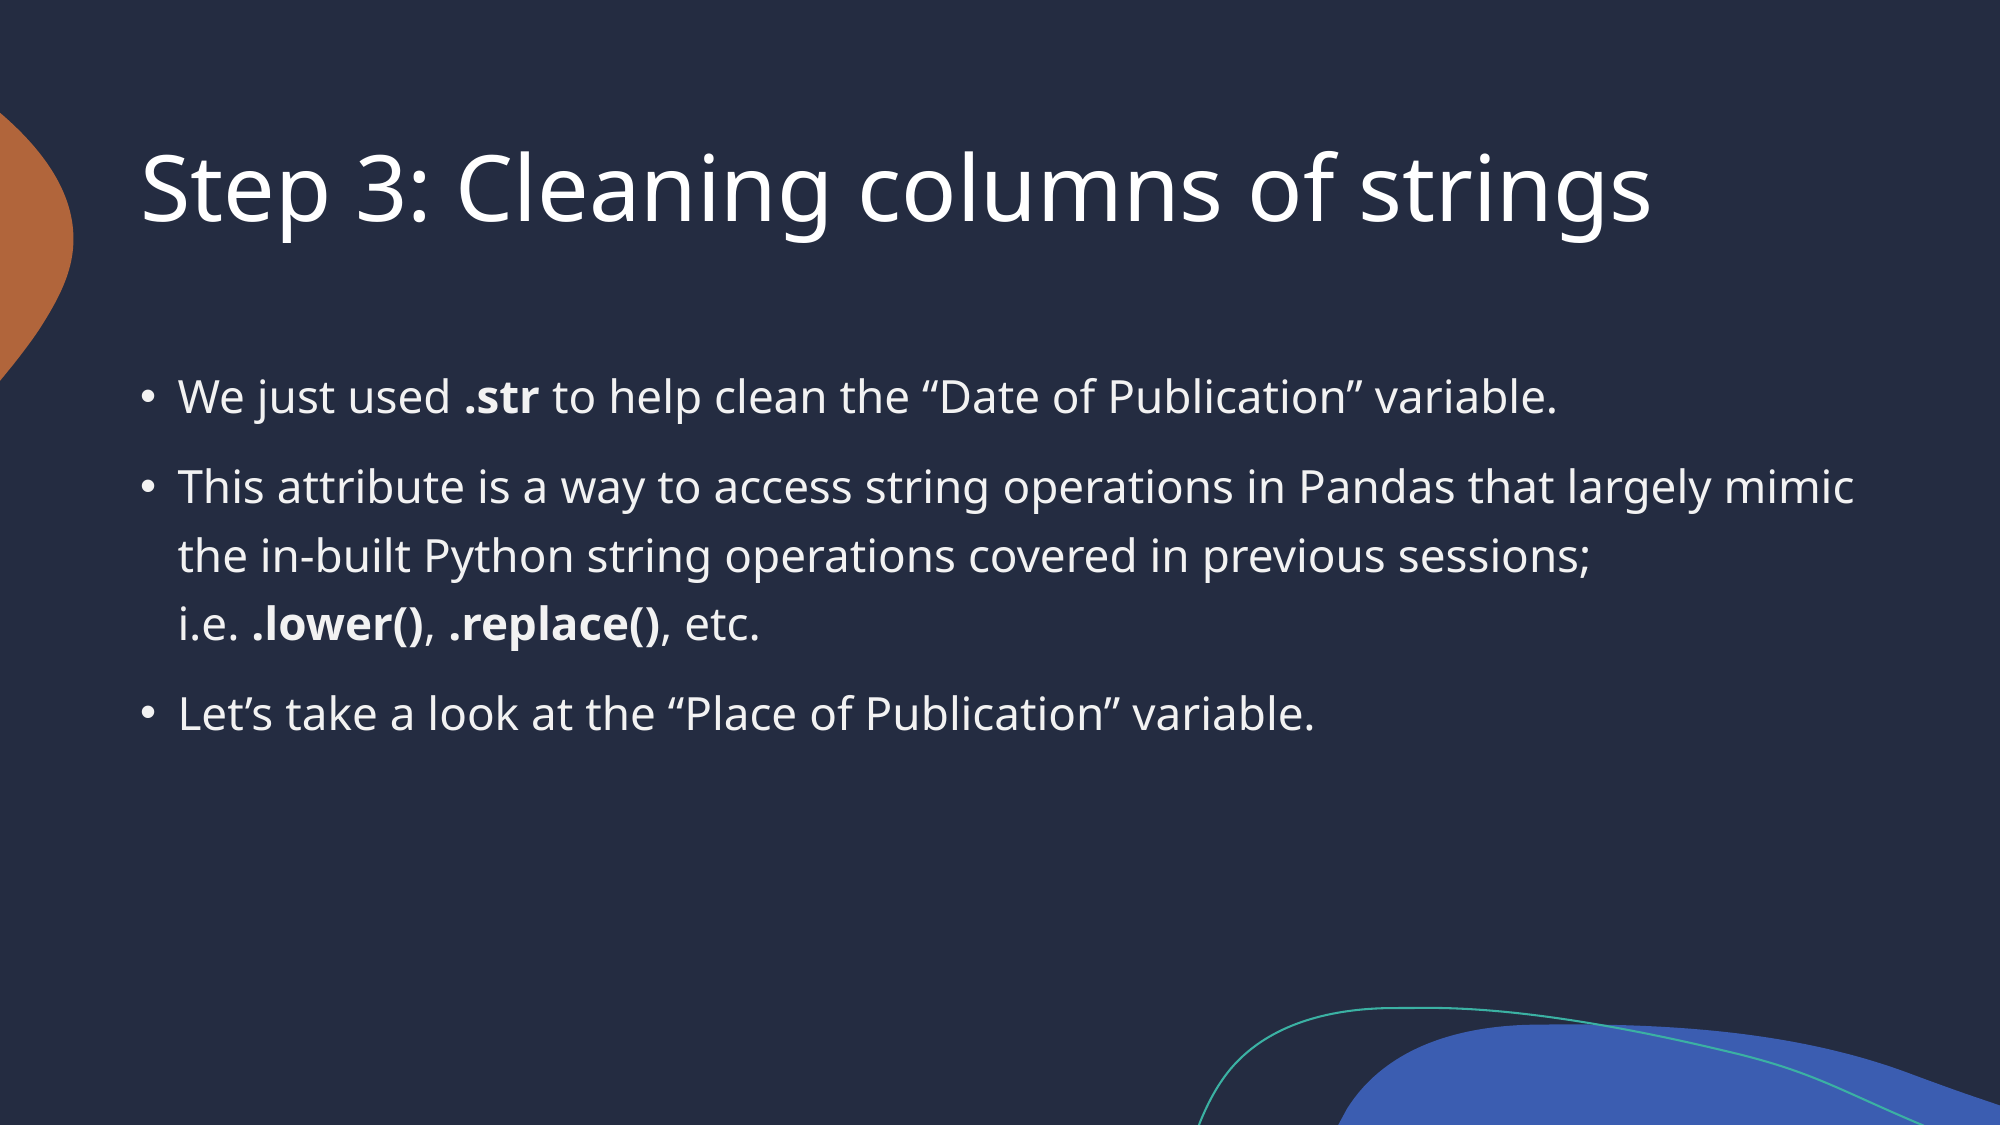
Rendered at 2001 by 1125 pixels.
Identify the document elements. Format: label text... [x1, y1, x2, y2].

title Step 3: Cleaning columns of strings [125, 66, 1875, 317]
list We just used .str to help clean the “Date of Publication” variable. This attribute is a way to access string operations in Pandas that largely mimic the in-built Python string operations covered in previous sessions; i.e. .lower(), .replace(), etc. Let’s take a look at the “Place of Publication” variable. [125, 347, 1875, 974]
